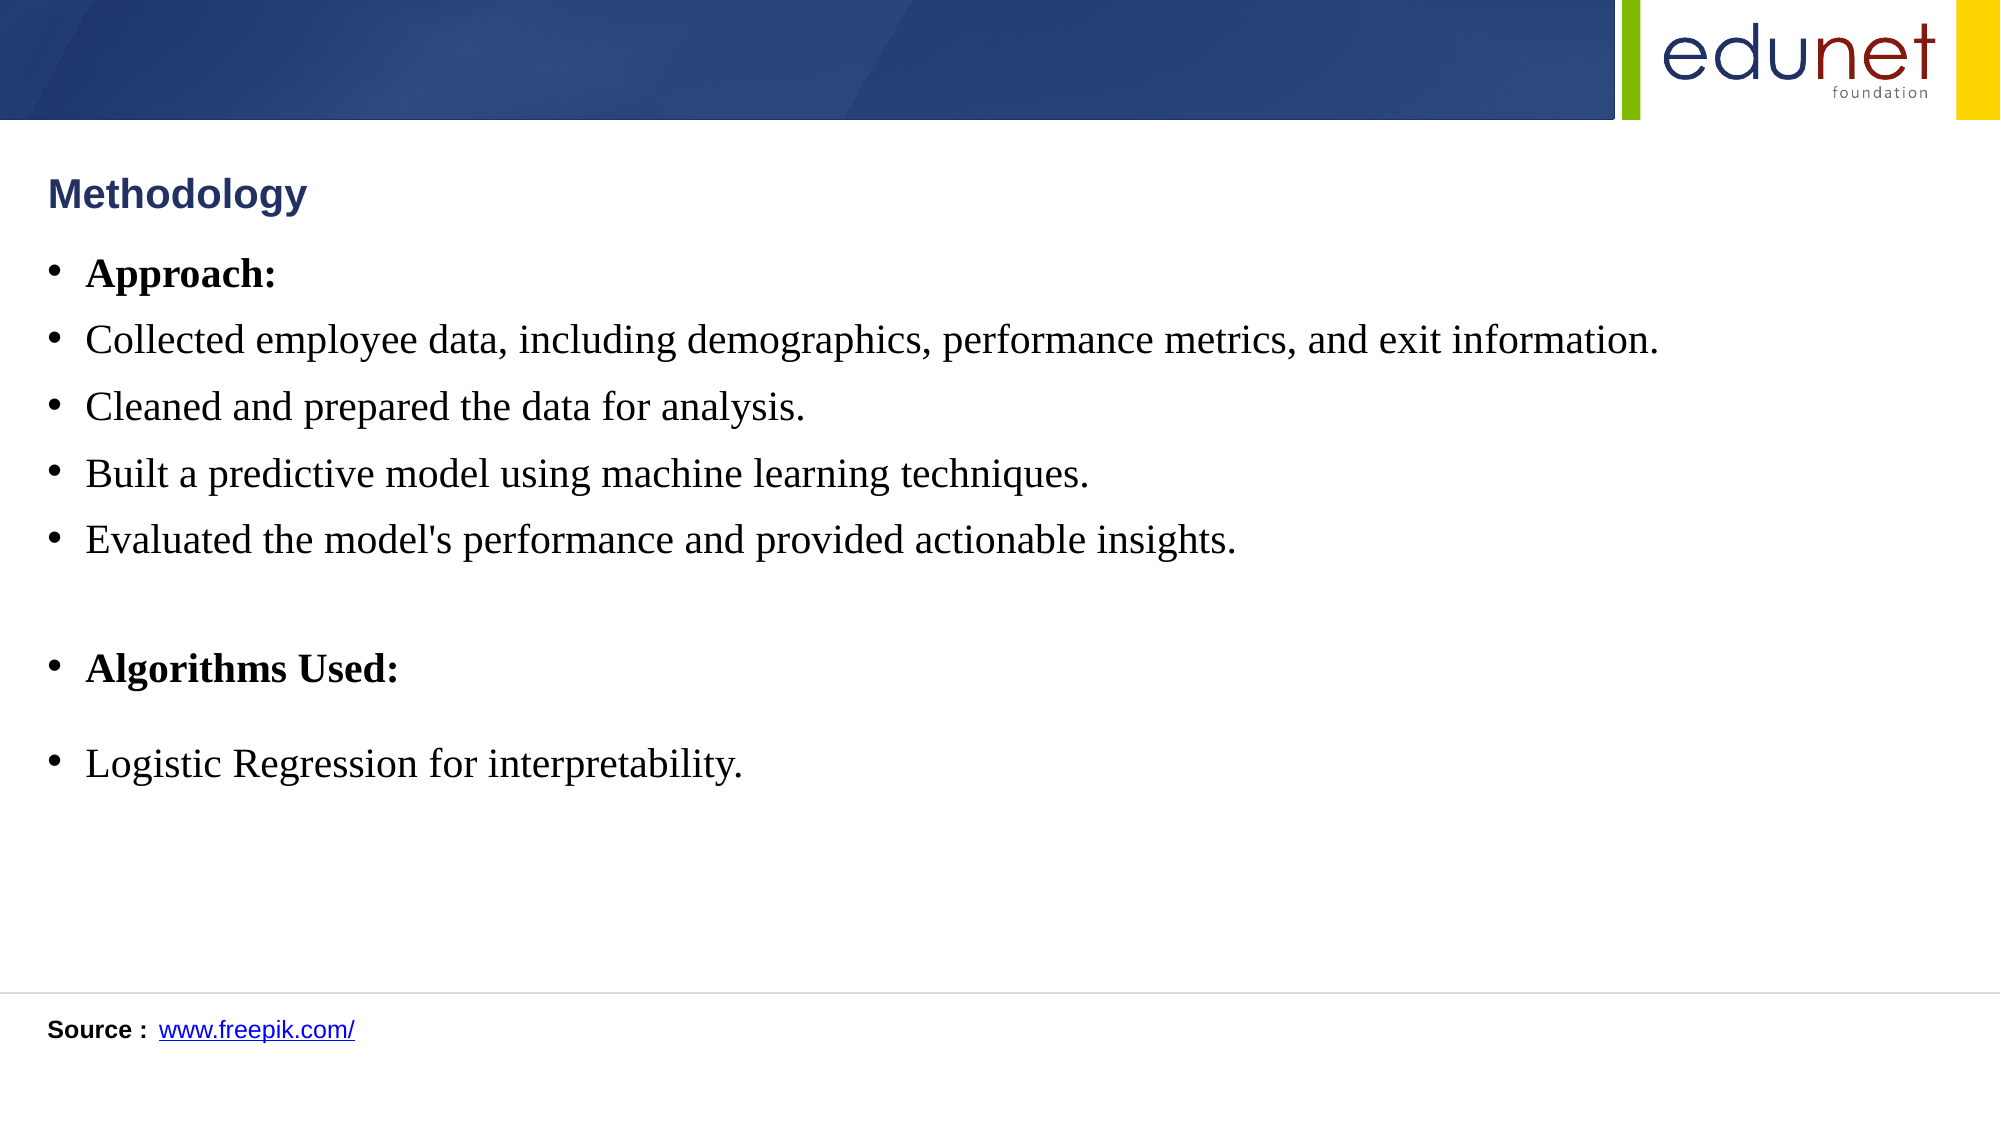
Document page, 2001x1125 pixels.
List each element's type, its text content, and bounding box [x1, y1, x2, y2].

text_box www.freepik.com/ [144, 1006, 447, 1052]
text_box Methodology [33, 159, 1002, 225]
text_box Source : [32, 1006, 144, 1052]
text_box Approach: Collected employee data, including demographics, performance metrics, and exit information. Cleaned and prepared the data for analysis. Built a predictive model using machine learning techniques. Evaluated the model's performance and provided actionable insights. Algorithms Used: Logistic Regression for interpretability. [32, 238, 1987, 838]
picture [1652, 12, 1948, 108]
